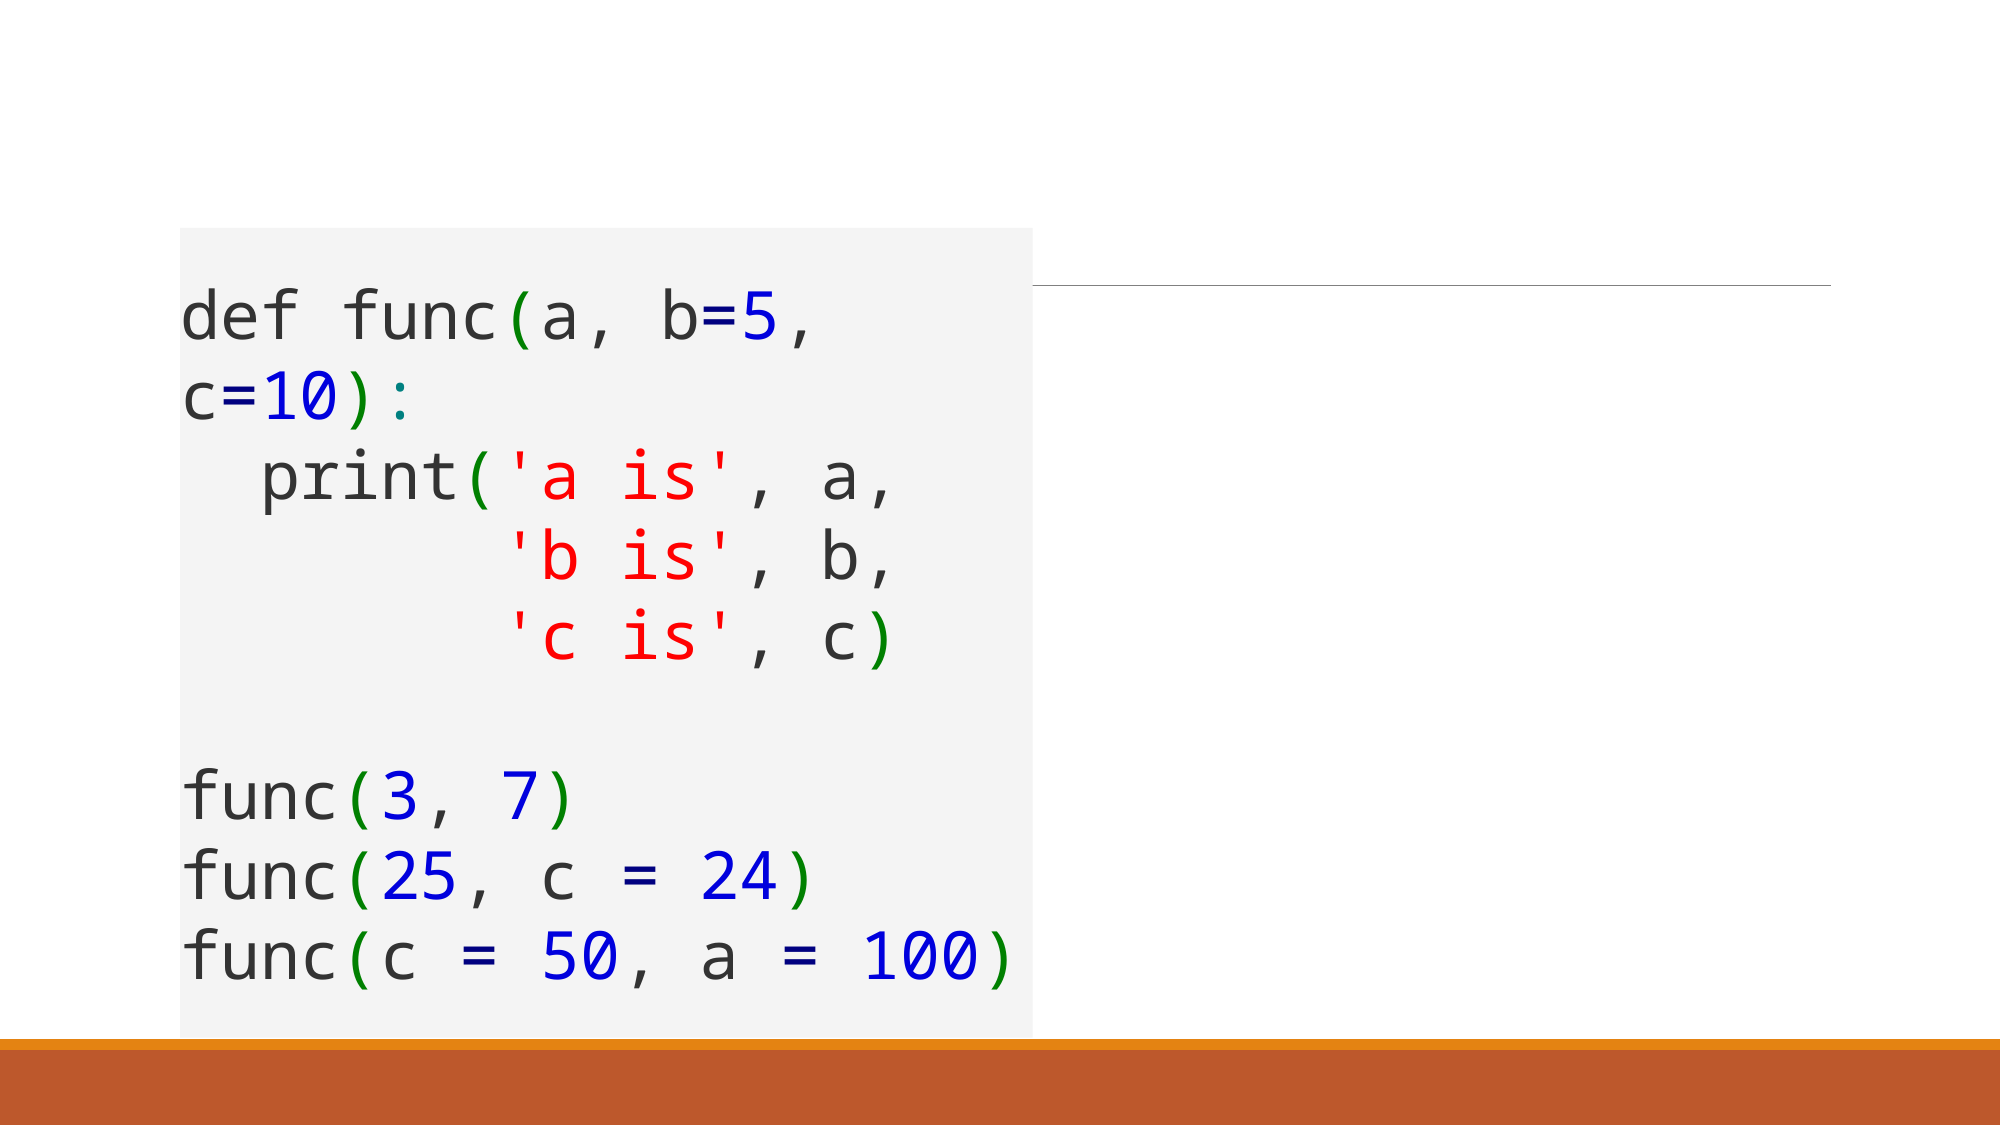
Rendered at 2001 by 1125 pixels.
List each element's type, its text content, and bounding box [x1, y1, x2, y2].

list def func(a, b=5, c=10): print('a is', a, 'b is', b, 'c is', c) func(3, 7) func(25, c = 24) func(c = 50, a = 100) [180, 227, 1033, 1038]
